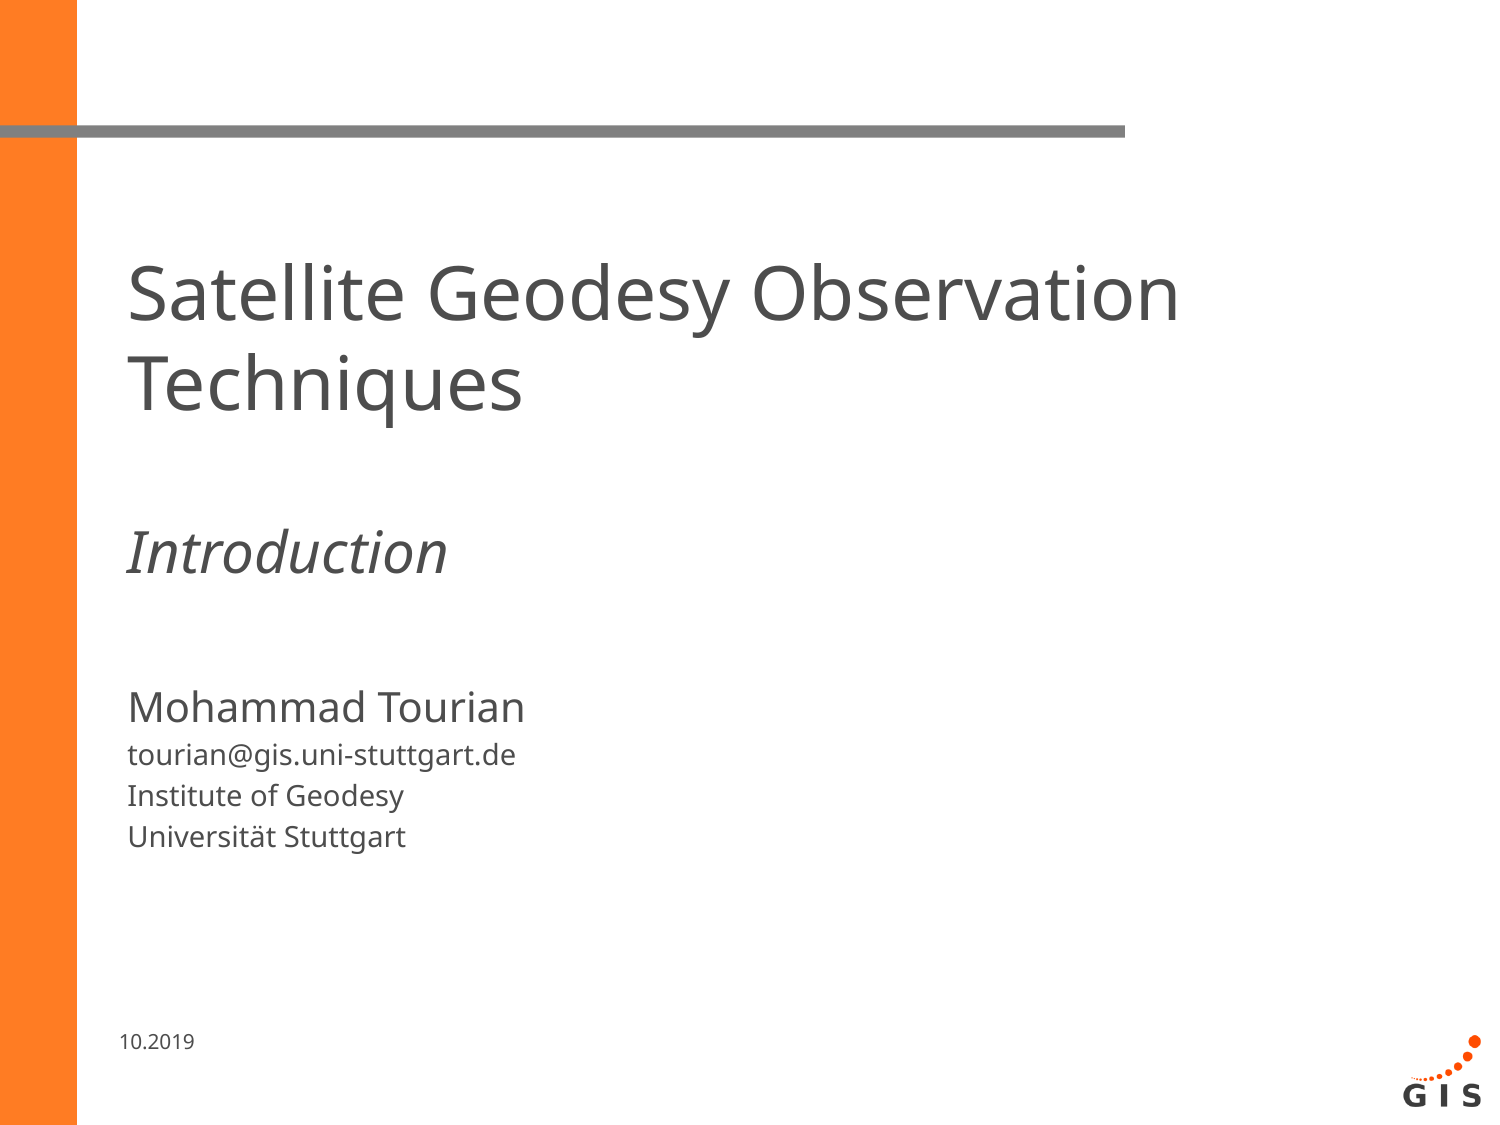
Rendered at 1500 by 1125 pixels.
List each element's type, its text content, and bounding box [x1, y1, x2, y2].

text_box 10.2019 [103, 1021, 460, 1125]
subtitle Mohammad Tourian tourian@gis.uni-stuttgart.de Institute of Geodesy Universität Stuttgart [112, 673, 861, 929]
title Satellite Geodesy Observation Techniques Introduction [112, 249, 1388, 580]
picture [1402, 1035, 1481, 1107]
